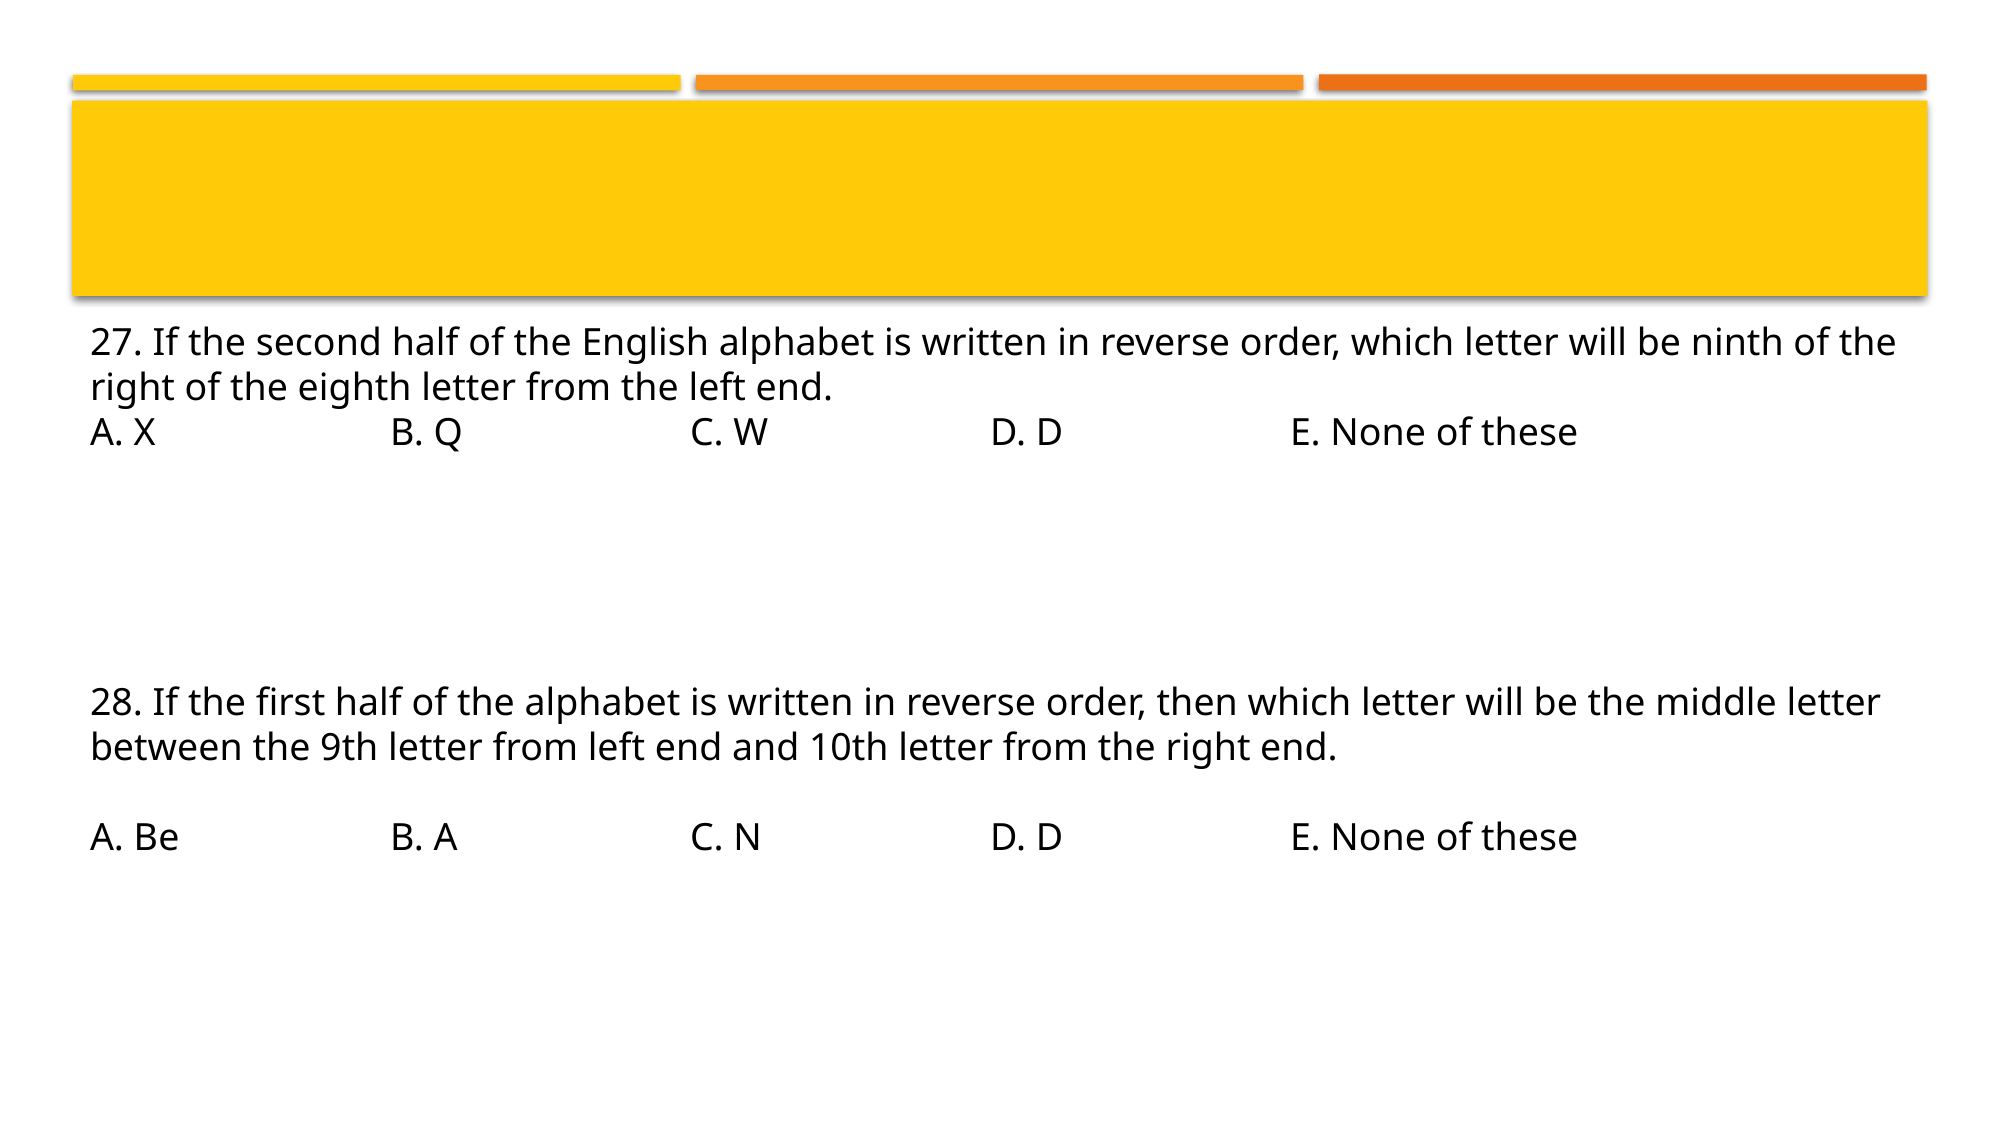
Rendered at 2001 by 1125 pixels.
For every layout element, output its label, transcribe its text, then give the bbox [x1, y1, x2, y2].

text_box 27. If the second half of the English alphabet is written in reverse order, which letter will be ninth of the right of the eighth letter from the left end. A. X B. Q C. W D. D E. None of these 28. If the first half of the alphabet is written in reverse order, then which letter will be the middle letter between the 9th letter from left end and 10th letter from the right end. A. Be B. A C. N D. D E. None of these [75, 310, 1925, 866]
